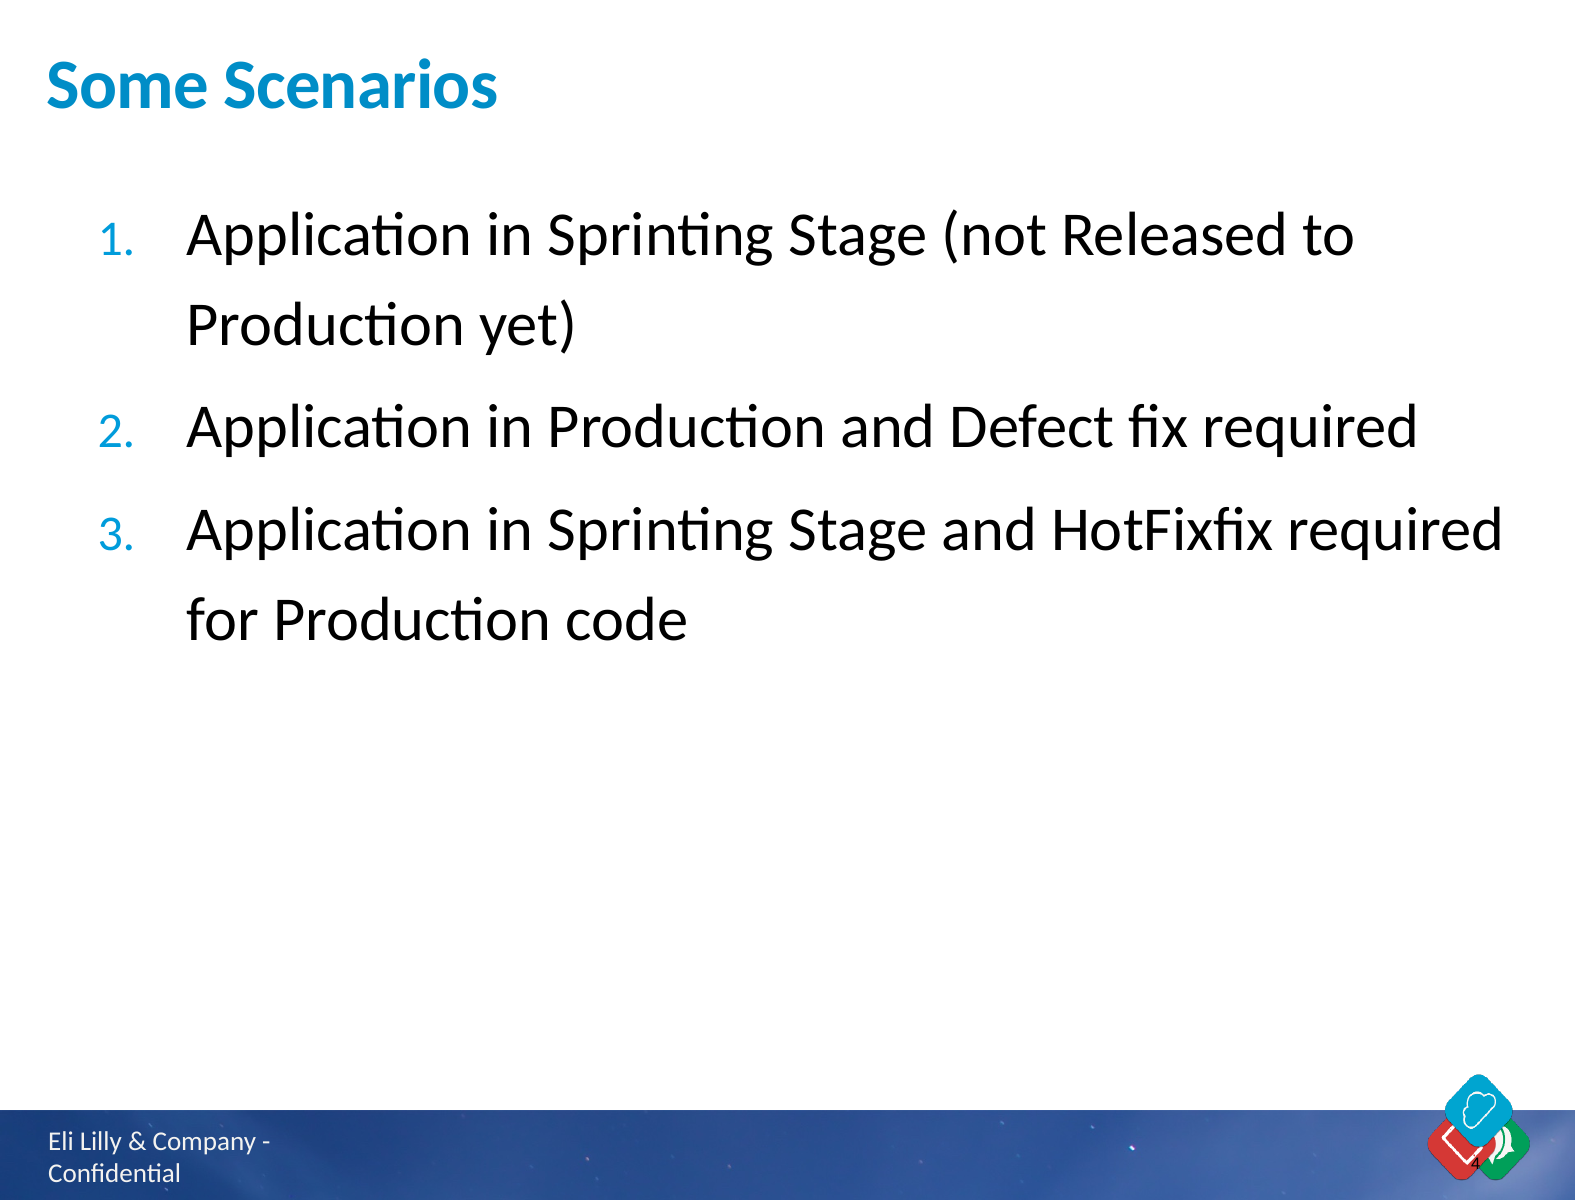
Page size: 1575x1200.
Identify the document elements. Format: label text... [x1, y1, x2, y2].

title Some Scenarios [46, 22, 1529, 149]
picture [0, 1042, 1575, 1200]
list Application in Sprinting Stage (not Released to Production yet) Application in Production and Defect fix required Application in Sprinting Stage and HotFixfix required for Production code [48, 178, 1531, 1060]
slide_number 4 [1128, 1144, 1497, 1189]
